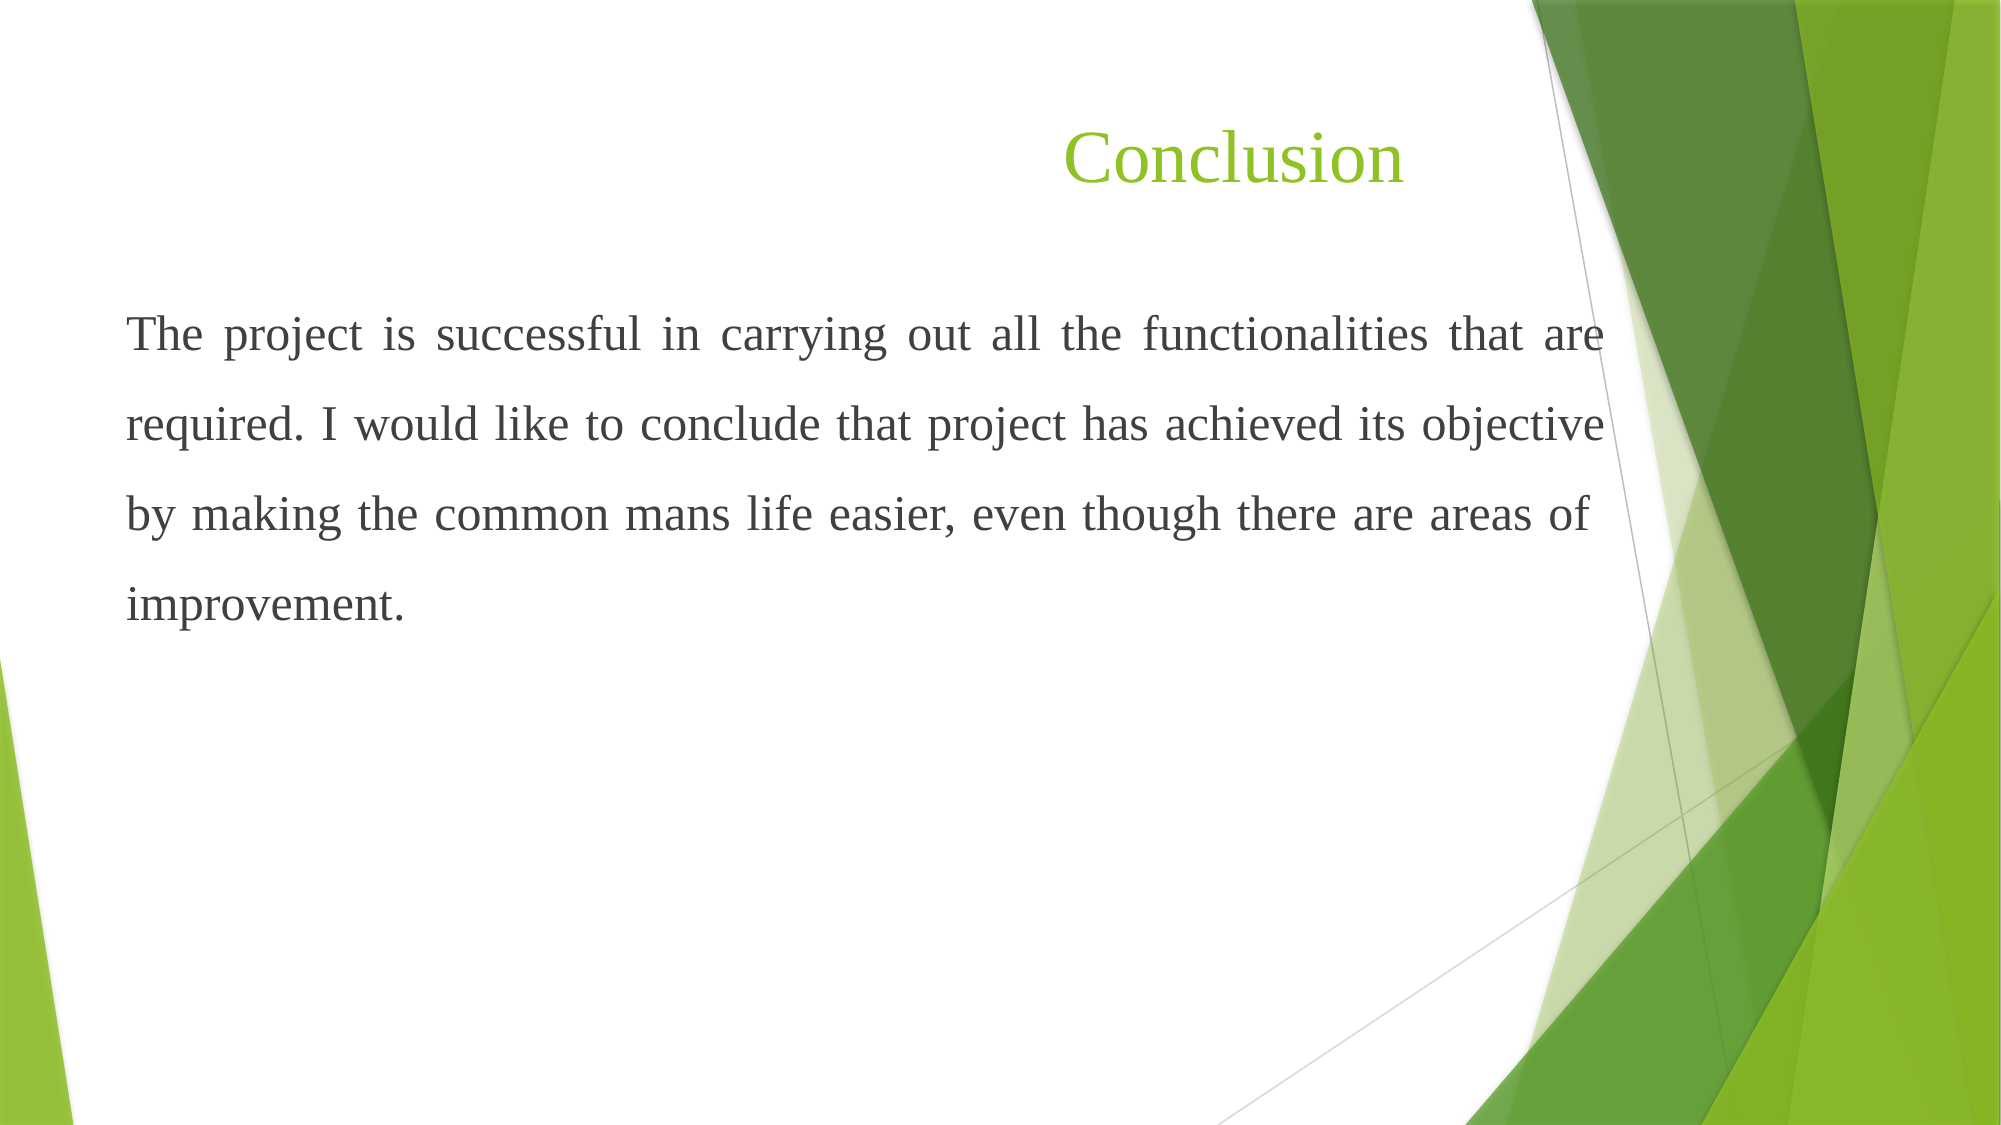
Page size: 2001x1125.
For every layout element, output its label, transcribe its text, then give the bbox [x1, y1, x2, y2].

title Conclusion [111, 99, 1522, 224]
list The project is successful in carrying out all the functionalities that are required. I would like to conclude that project has achieved its objective by making the common mans life easier, even though there are areas of improvement. [111, 263, 1622, 991]
